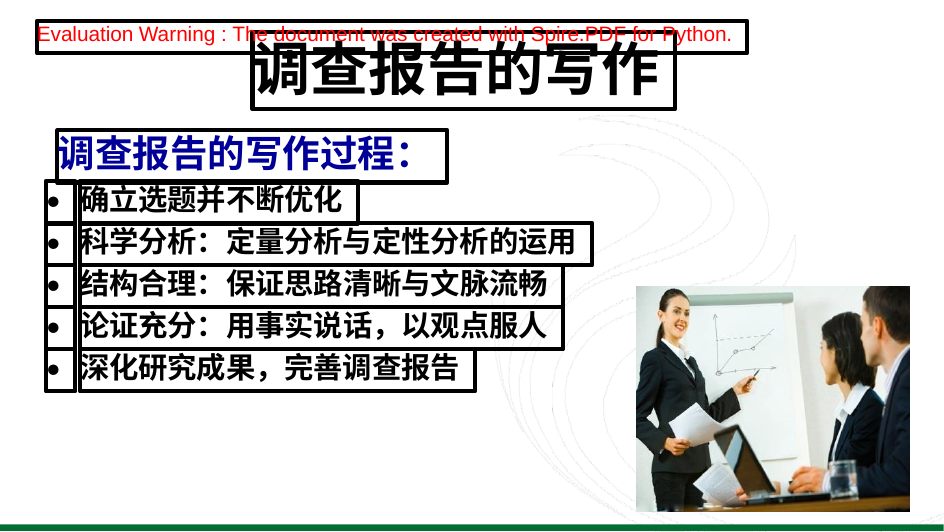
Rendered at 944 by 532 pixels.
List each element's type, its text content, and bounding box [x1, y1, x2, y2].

text_box • [44, 263, 77, 305]
text_box 调查报告的写作 [250, 55, 677, 111]
text_box 结构合理：保证思路清晰与文脉流畅 [78, 263, 480, 305]
text_box 科学分析：定量分析与定性分析的运用 [78, 221, 480, 263]
text_box • [44, 179, 77, 221]
text_box Evaluation Warning : The document was created with Spire.PDF for Python. [35, 19, 749, 55]
picture [0, 105, 944, 532]
text_box • [44, 347, 77, 393]
text_box 深化研究成果，完善调查报告 [78, 347, 477, 393]
text_box • [44, 305, 77, 347]
text_box • [44, 221, 77, 263]
text_box 调查报告的写作过程： [55, 128, 449, 185]
text_box 论证充分：用事实说话，以观点服人 [78, 305, 480, 351]
text_box 确立选题并不断优化 [78, 179, 360, 221]
